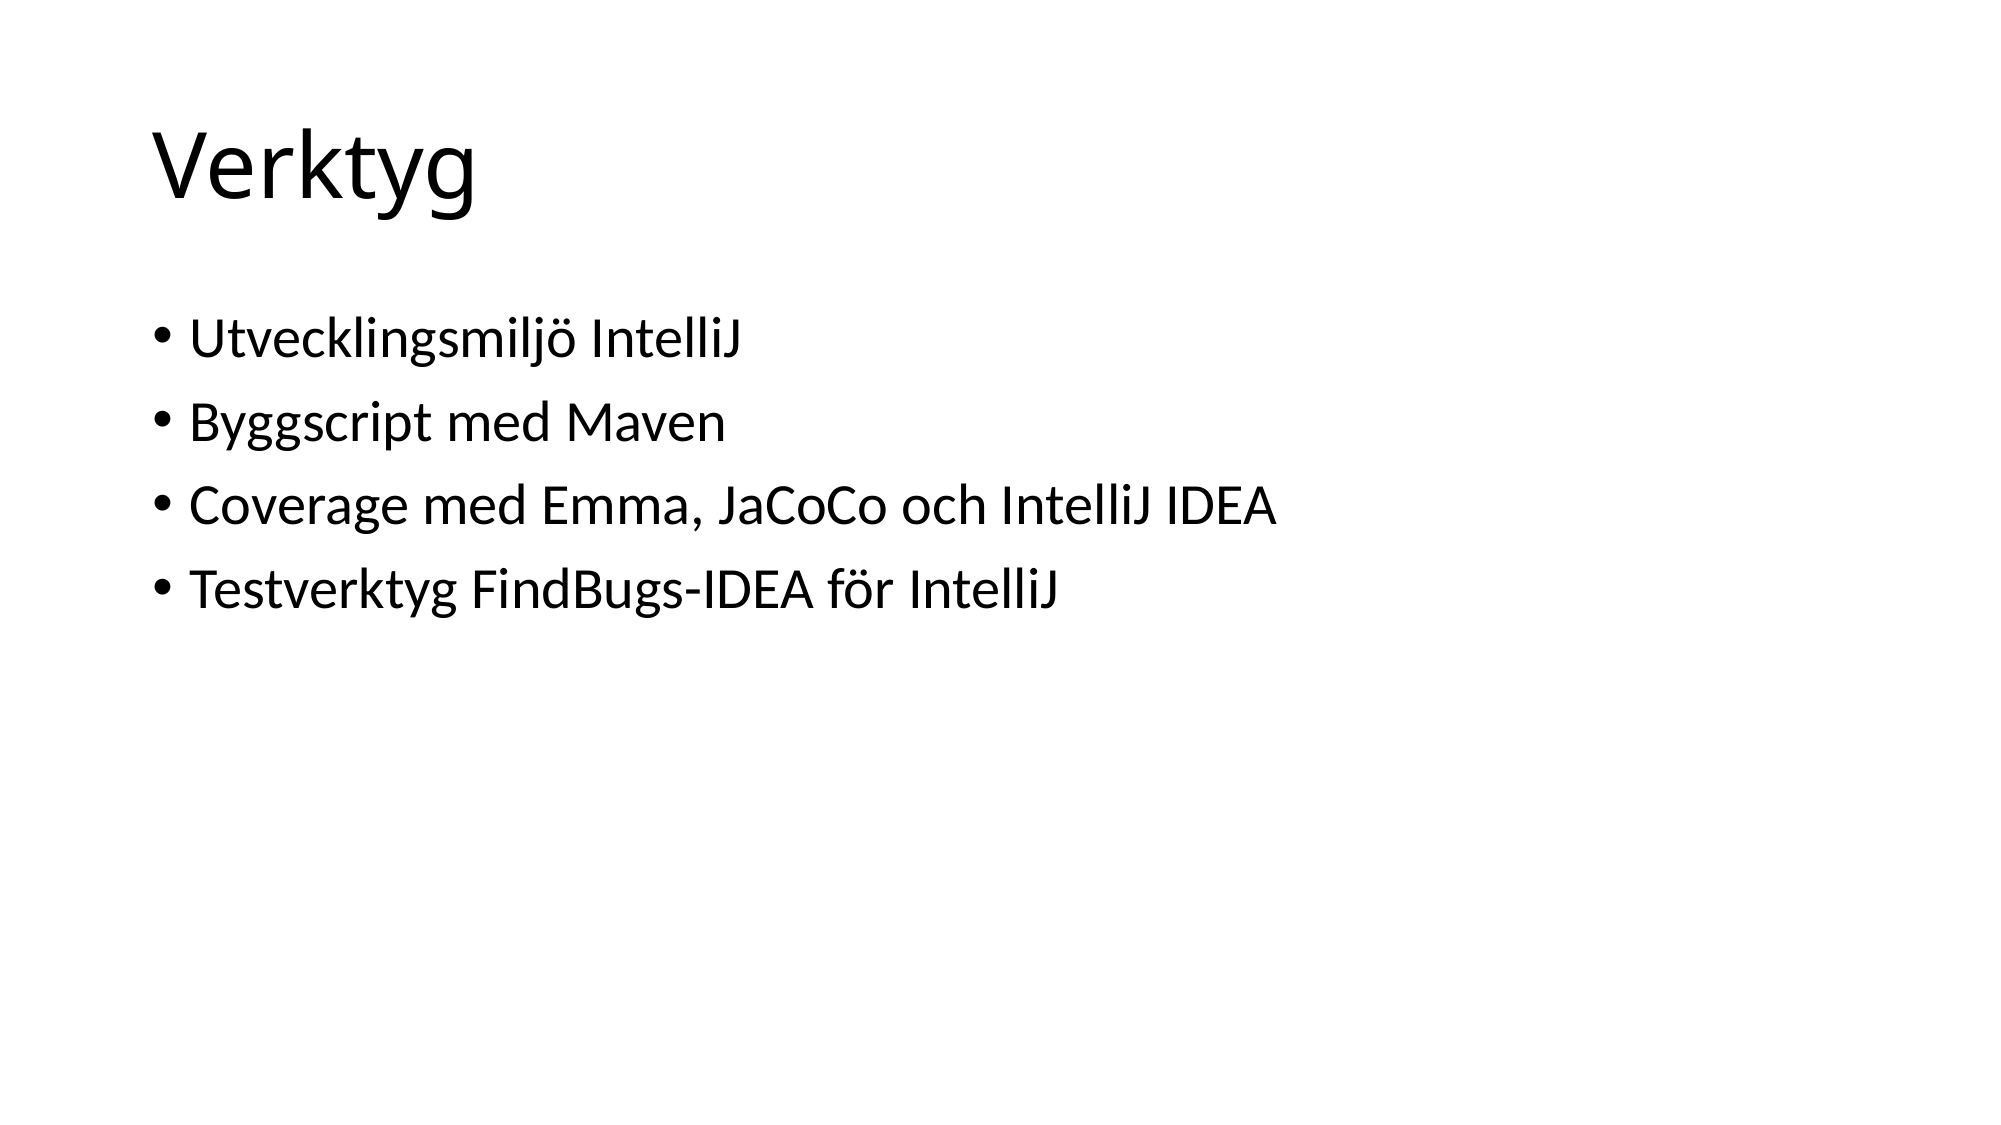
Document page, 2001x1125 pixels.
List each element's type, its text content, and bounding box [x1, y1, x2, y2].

title Verktyg [137, 59, 1863, 278]
list Utvecklingsmiljö IntelliJ Byggscript med Maven Coverage med Emma, JaCoCo och IntelliJ IDEA Testverktyg FindBugs-IDEA för IntelliJ [137, 299, 1863, 1014]
